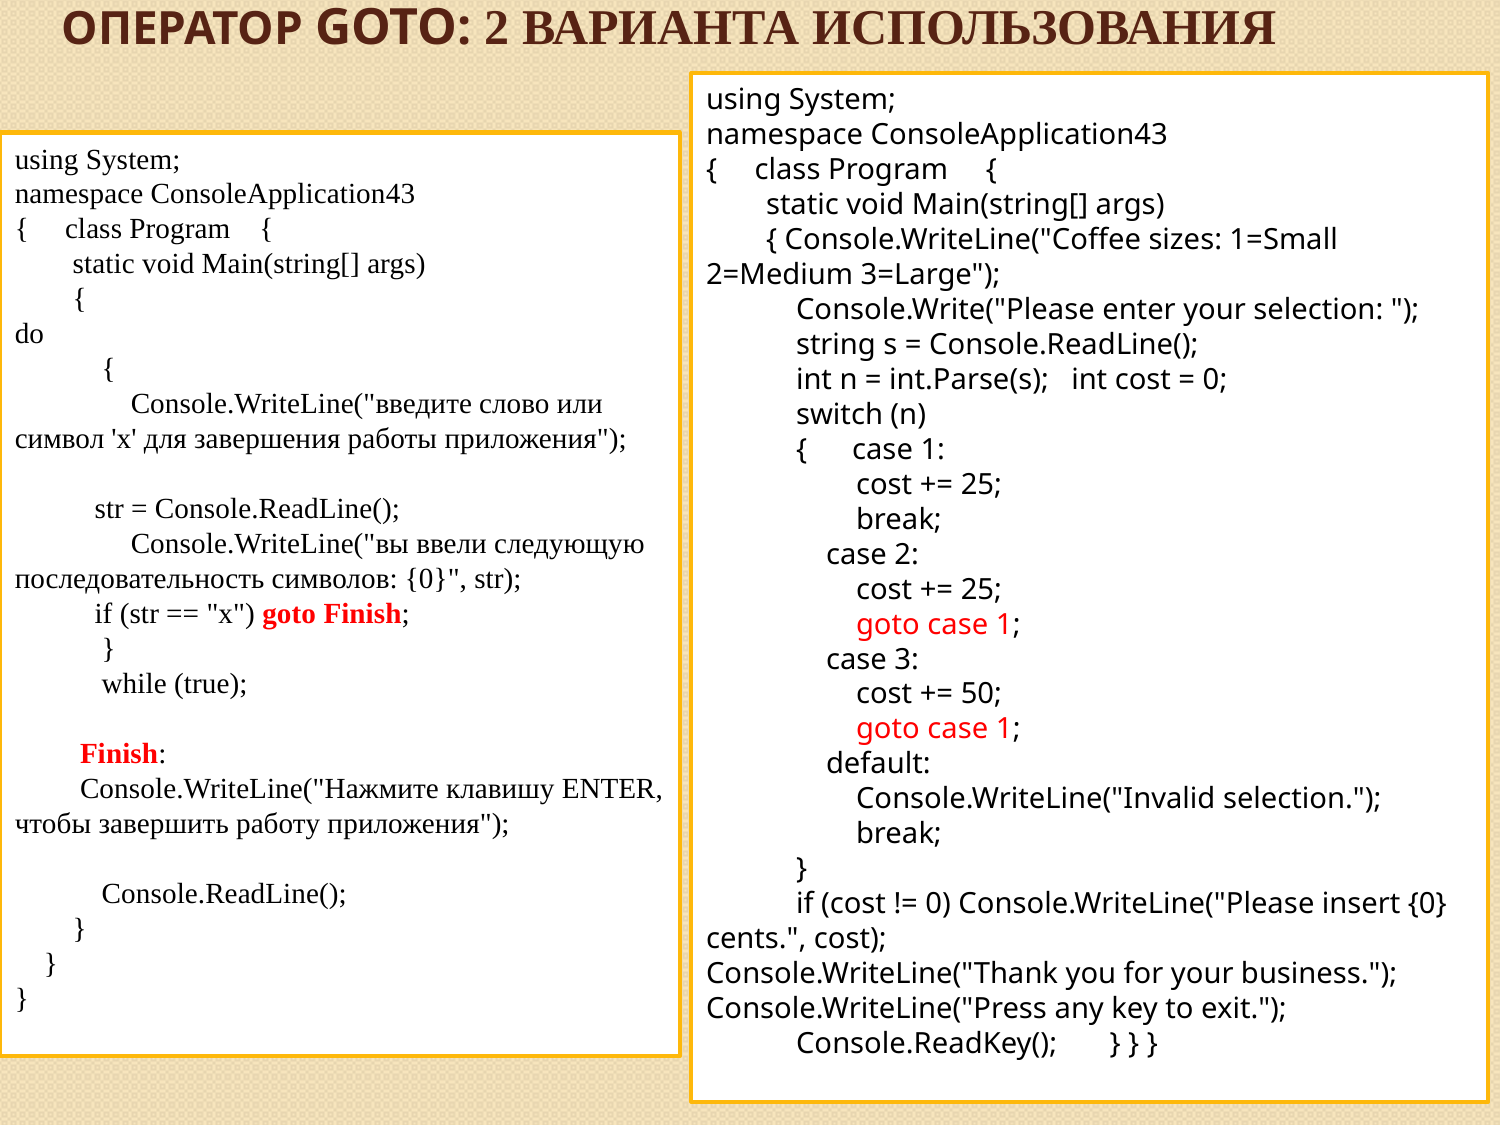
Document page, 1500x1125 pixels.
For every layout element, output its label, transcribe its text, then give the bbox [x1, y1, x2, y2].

title Оператор goto: 2 варианта использования [46, 0, 1453, 62]
text_box using System; namespace ConsoleApplication43 { class Program { static void Main(string[] args) { do { Console.WriteLine("введите слово или символ 'x' для завершения работы приложения"); str = Console.ReadLine(); Console.WriteLine("вы ввели следующую последовательность символов: {0}", str); if (str == "x") goto Finish; } while (true); Finish: Console.WriteLine("Нажмите клавишу ENTER, чтобы завершить работу приложения"); Console.ReadLine(); } } } [0, 130, 682, 1058]
text_box using System; namespace ConsoleApplication43 { class Program { static void Main(string[] args) { Console.WriteLine("Coffee sizes: 1=Small 2=Medium 3=Large"); Console.Write("Please enter your selection: "); string s = Console.ReadLine(); int n = int.Parse(s); int cost = 0; switch (n) { case 1: cost += 25; break; case 2: cost += 25; goto case 1; case 3: cost += 50; goto case 1; default: Console.WriteLine("Invalid selection."); break; } if (cost != 0) Console.WriteLine("Please insert {0} cents.", cost); Console.WriteLine("Thank you for your business."); Console.WriteLine("Press any key to exit."); Console.ReadKey(); } } } [689, 71, 1490, 1104]
